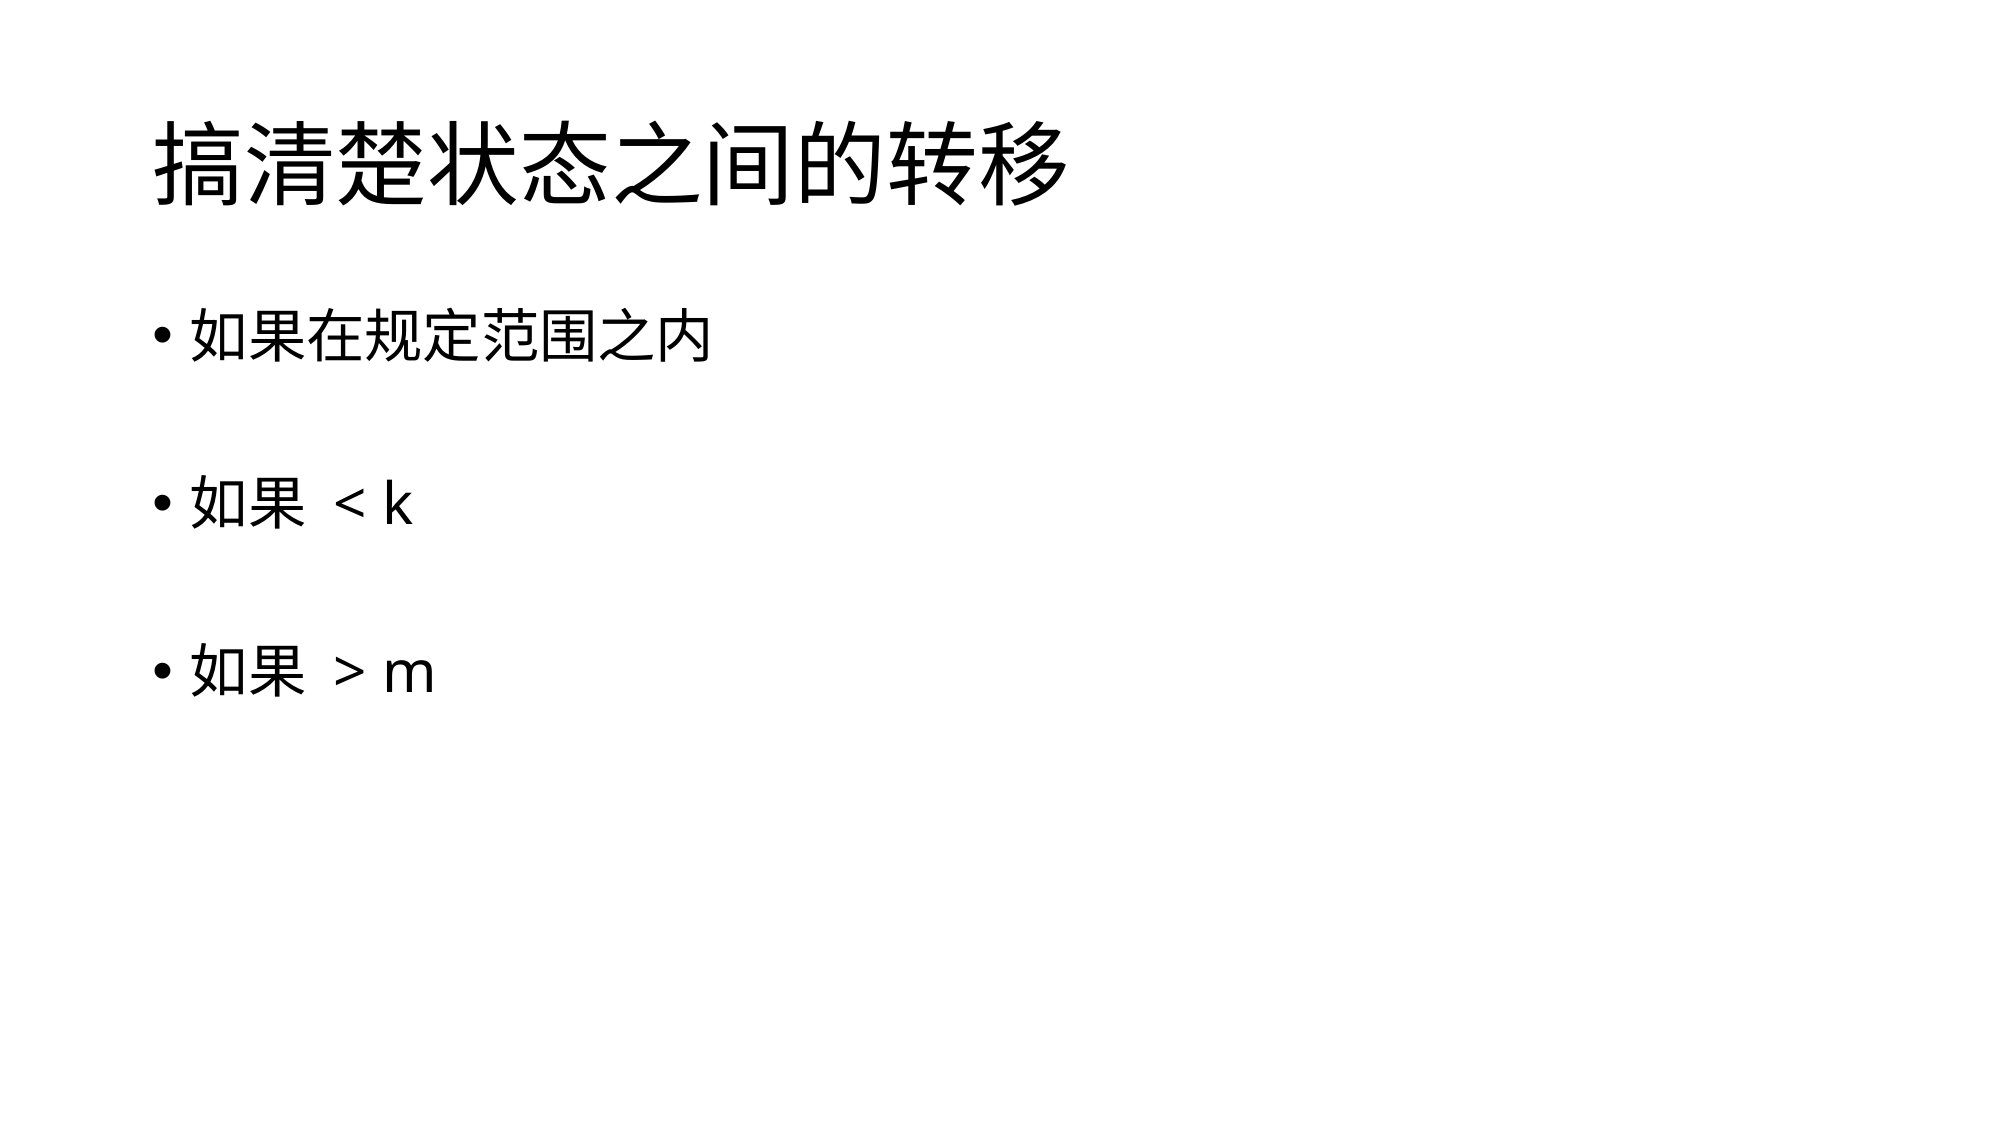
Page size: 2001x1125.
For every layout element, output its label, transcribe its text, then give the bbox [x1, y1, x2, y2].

list 如果在规定范围之内 如果 < k 如果 > m [137, 299, 1863, 1014]
title 搞清楚状态之间的转移 [137, 59, 1863, 278]
